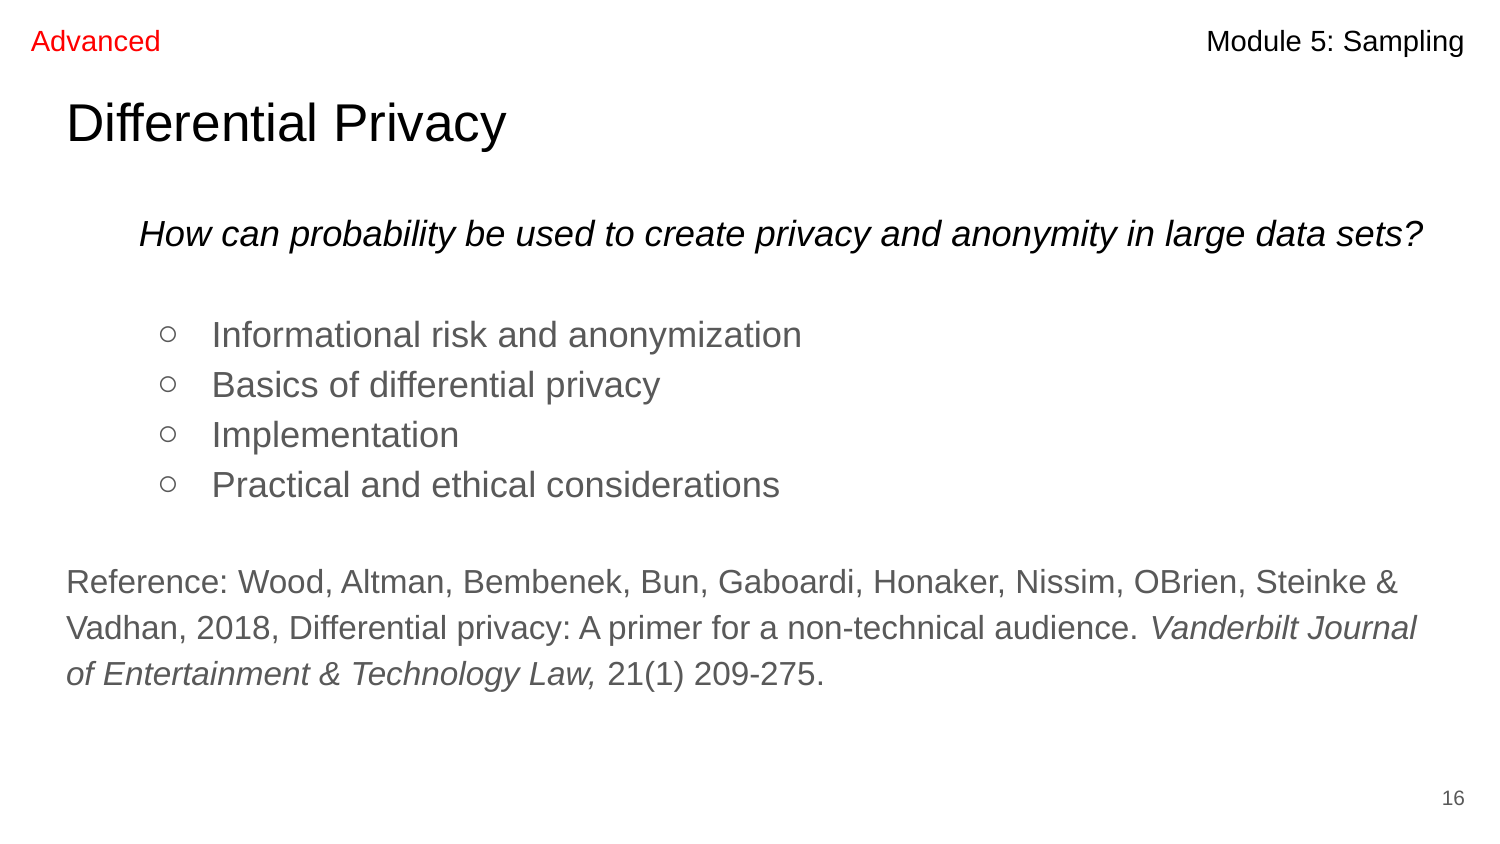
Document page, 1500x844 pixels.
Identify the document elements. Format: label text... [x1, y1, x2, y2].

text_box Advanced [15, 7, 225, 73]
title Differential Privacy [51, 72, 1449, 167]
slide_number ‹#› [1389, 764, 1480, 830]
list How can probability be used to create privacy and anonymity in large data sets? Informational risk and anonymization Basics of differential privacy Implementation Practical and ethical considerations Reference: Wood, Altman, Bembenek, Bun, Gaboardi, Honaker, Nissim, OBrien, Steinke & Vadhan, 2018, Differential privacy: A primer for a non-technical audience. Vanderbilt Journal of Entertainment & Technology Law, 21(1) 209-275. [51, 189, 1449, 750]
